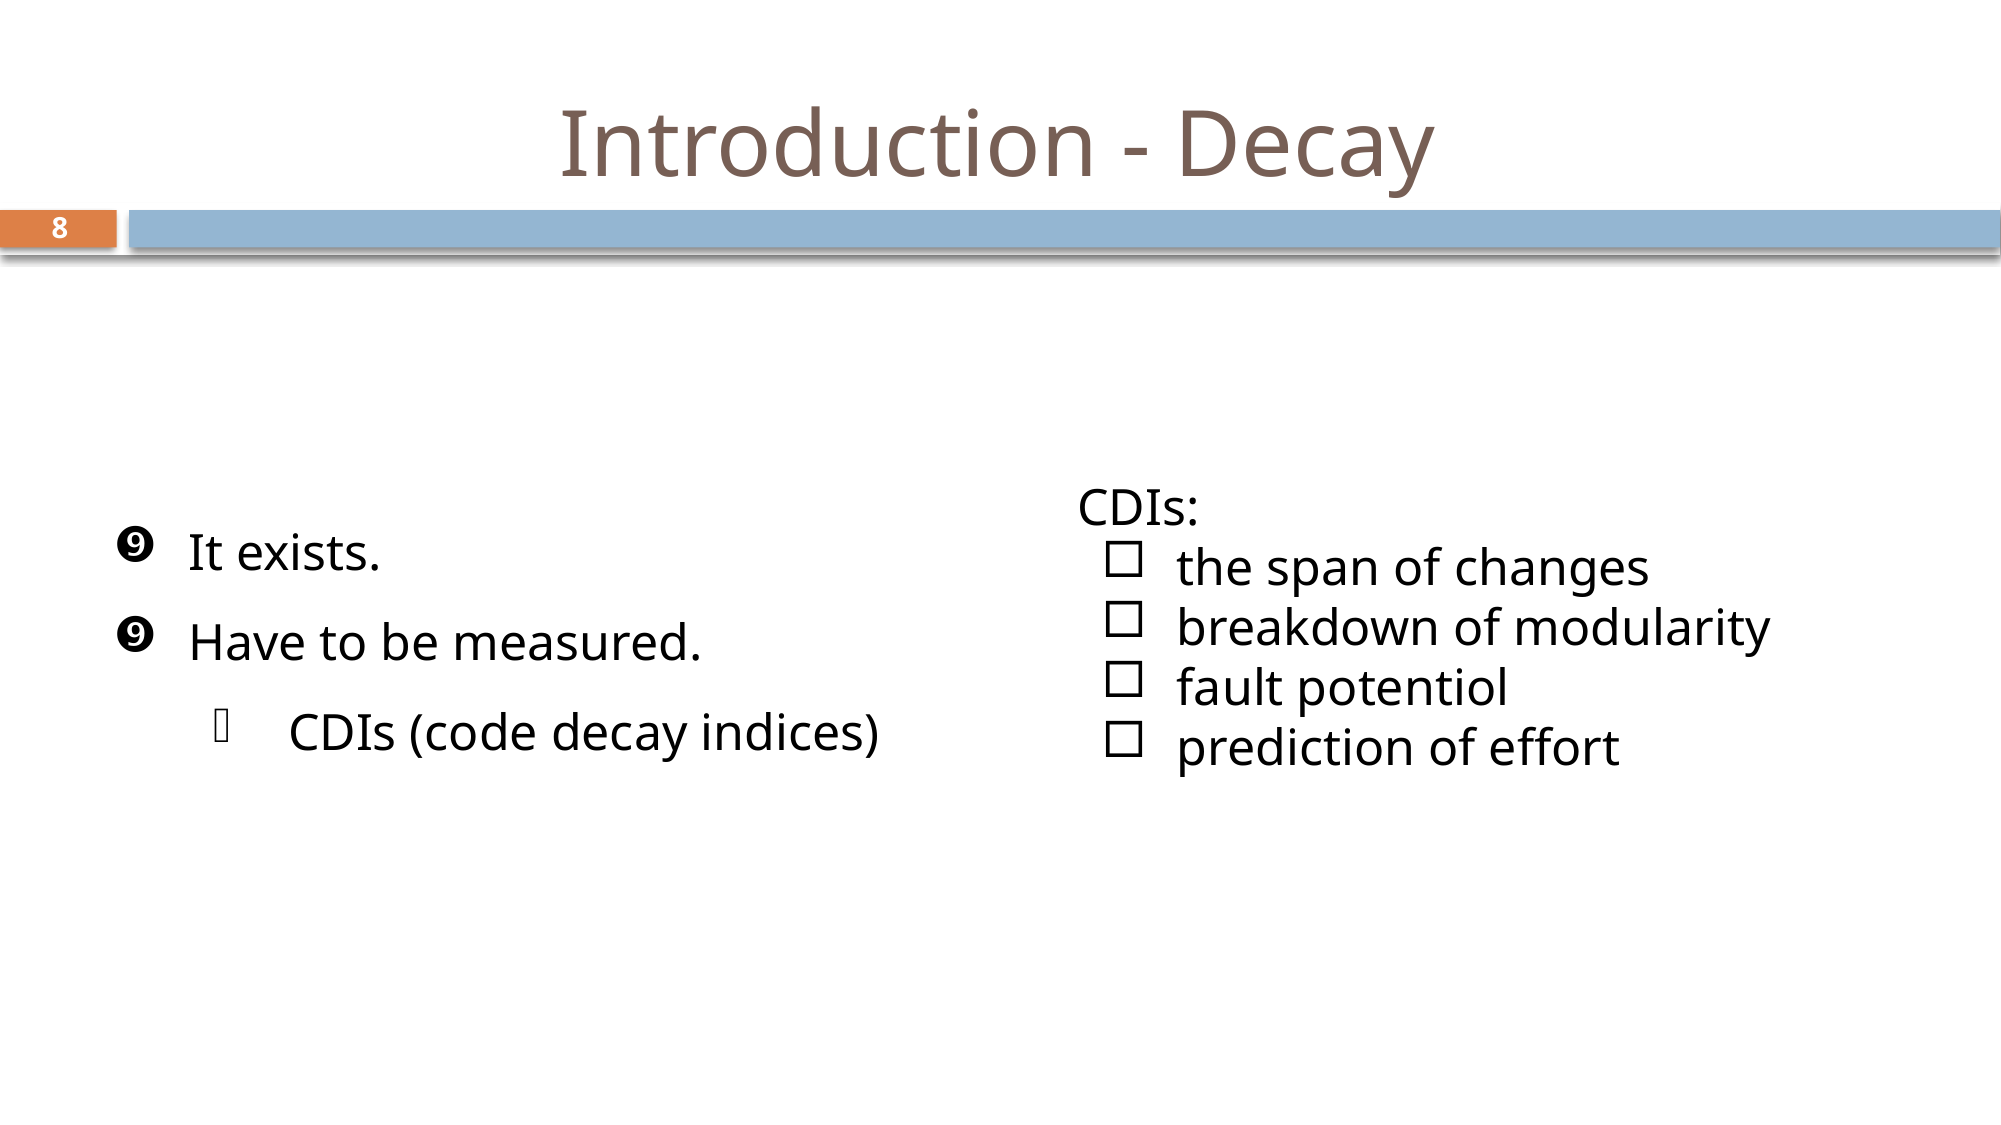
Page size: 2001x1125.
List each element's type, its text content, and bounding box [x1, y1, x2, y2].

list It exists. Have to be measured. CDIs (code decay indices) [68, 252, 943, 1000]
slide_number 8 [0, 186, 120, 273]
title Introduction - Decay [66, 64, 1930, 190]
list CDIs: the span of changes breakdown of modularity fault potentiol prediction of effort [1056, 252, 1932, 1000]
